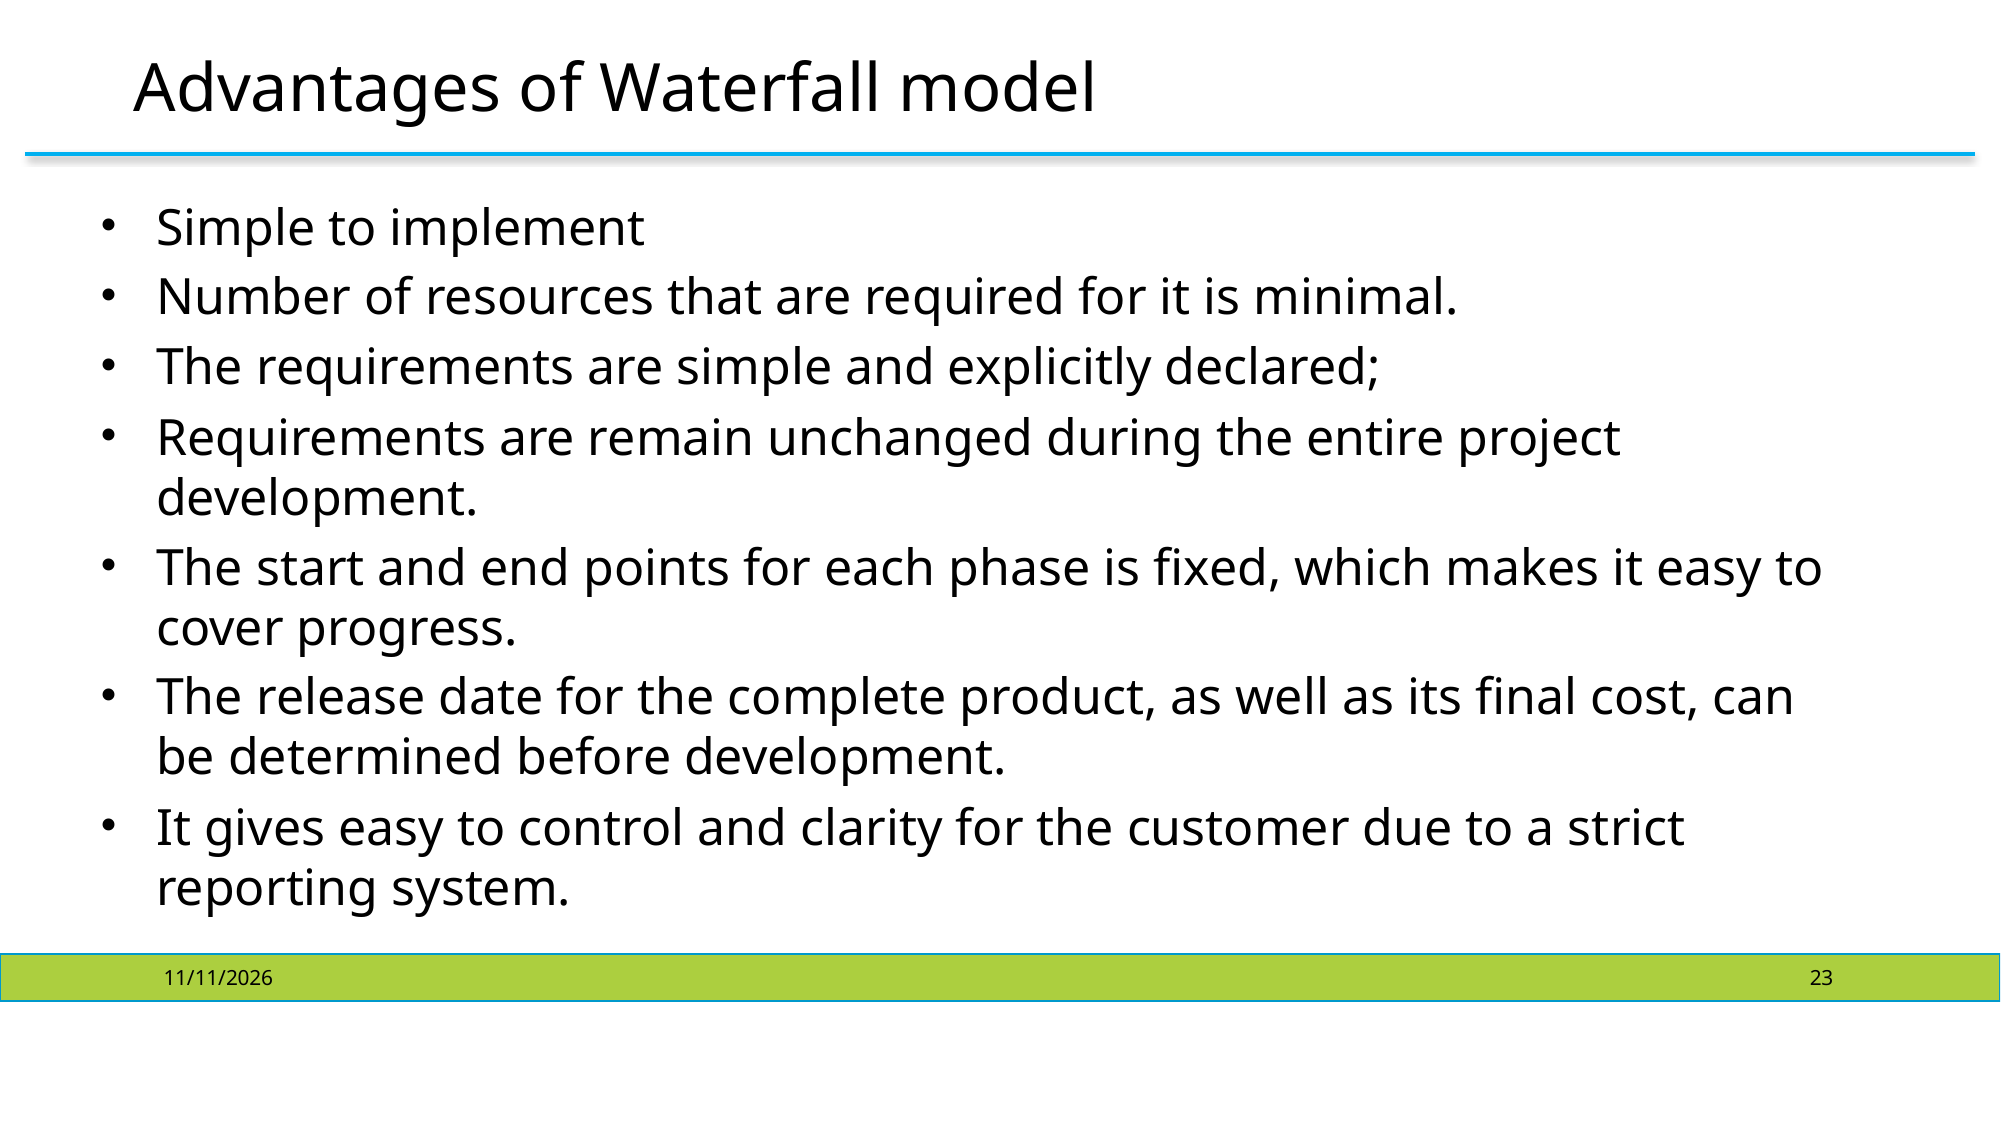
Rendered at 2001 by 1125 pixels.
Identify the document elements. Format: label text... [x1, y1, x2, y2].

slide_number 23 [1416, 957, 1834, 996]
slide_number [163, 957, 581, 1001]
list Simple to implement Number of resources that are required for it is minimal. The requirements are simple and explicitly declared; Requirements are remain unchanged during the entire project development. The start and end points for each phase is fixed, which makes it easy to cover progress. The release date for the complete product, as well as its final cost, can be determined before development. It gives easy to control and clarity for the customer due to a strict reporting system. [99, 187, 1867, 895]
title Advantages of Waterfall model [133, 37, 1834, 150]
